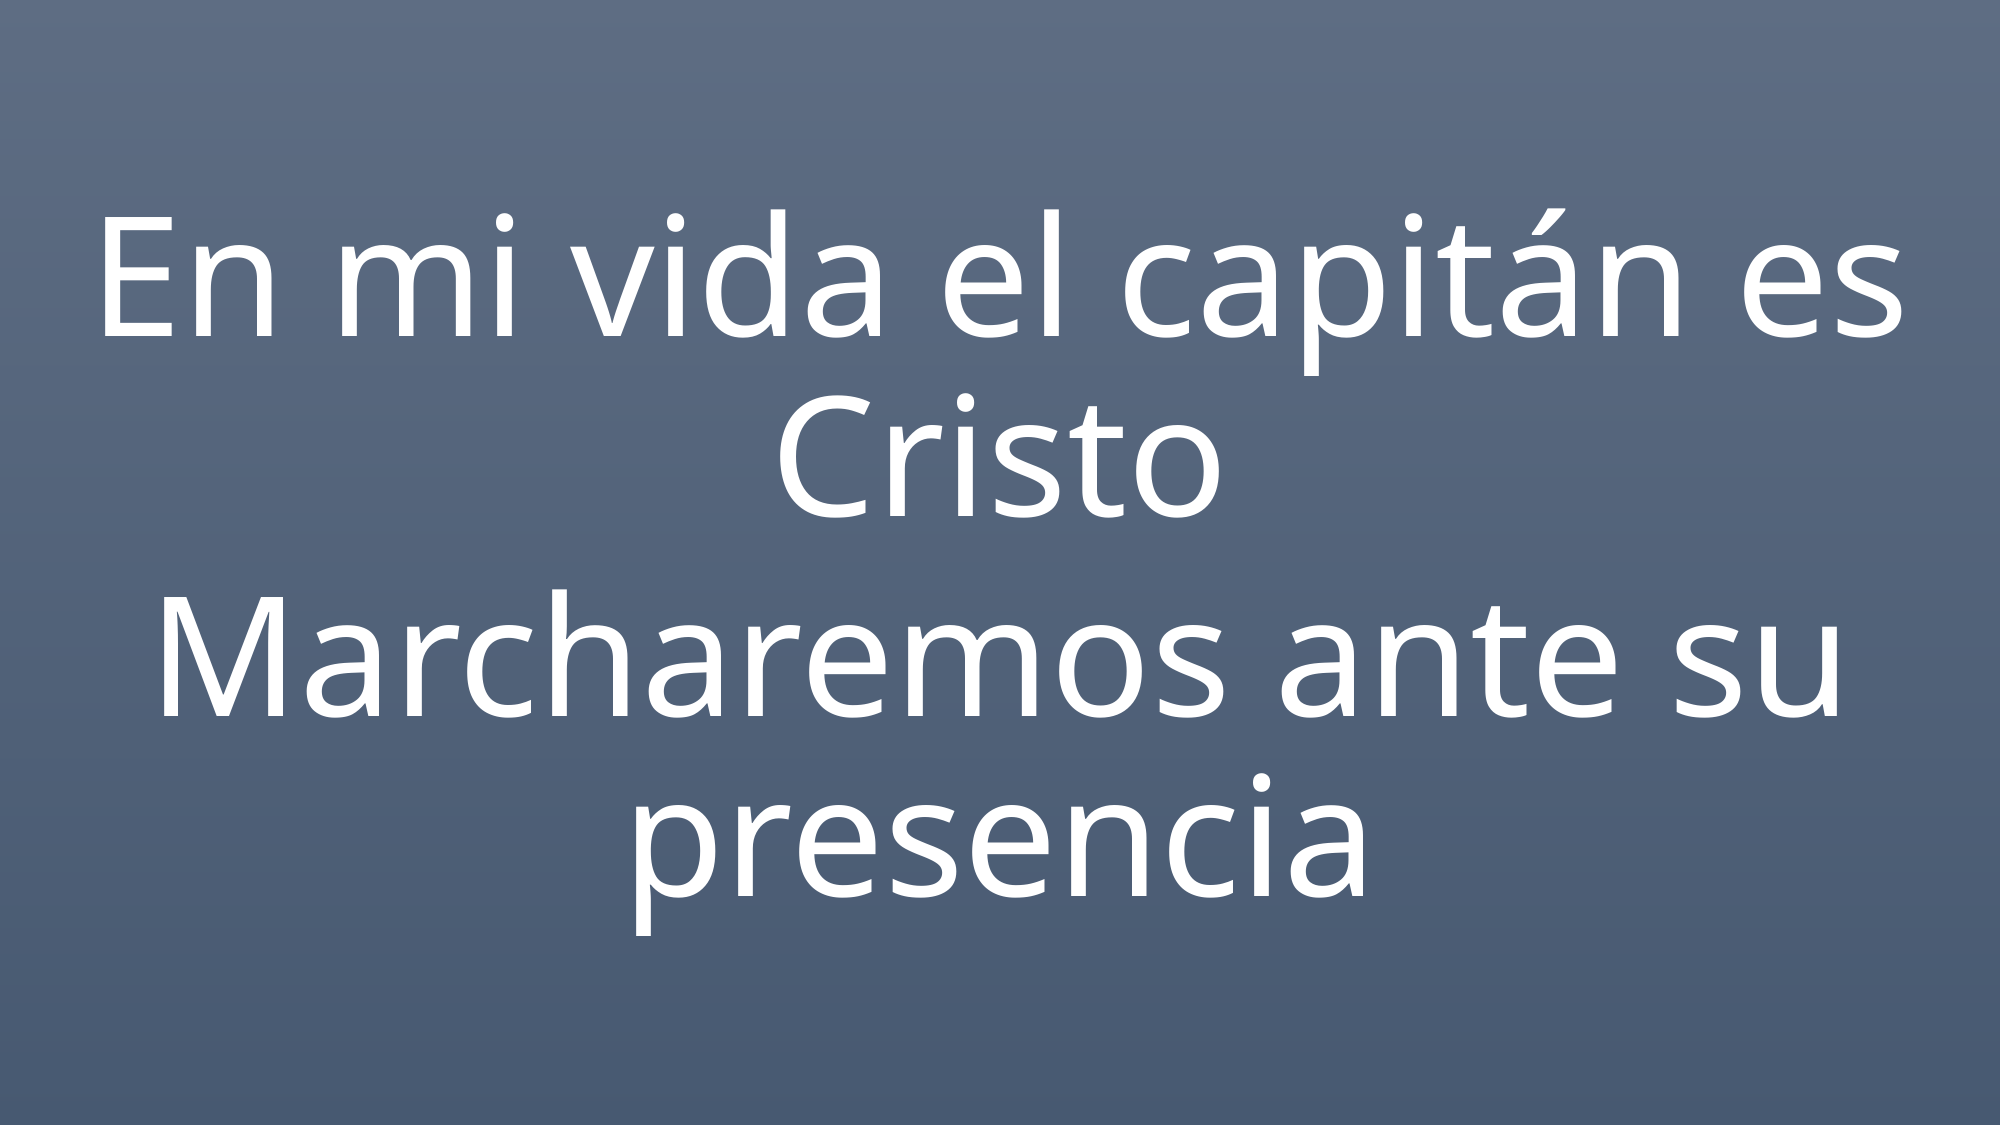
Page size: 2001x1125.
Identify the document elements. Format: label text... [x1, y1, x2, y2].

list En mi vida el capitán es Cristo Marcharemos ante su presencia [47, 62, 1953, 1062]
